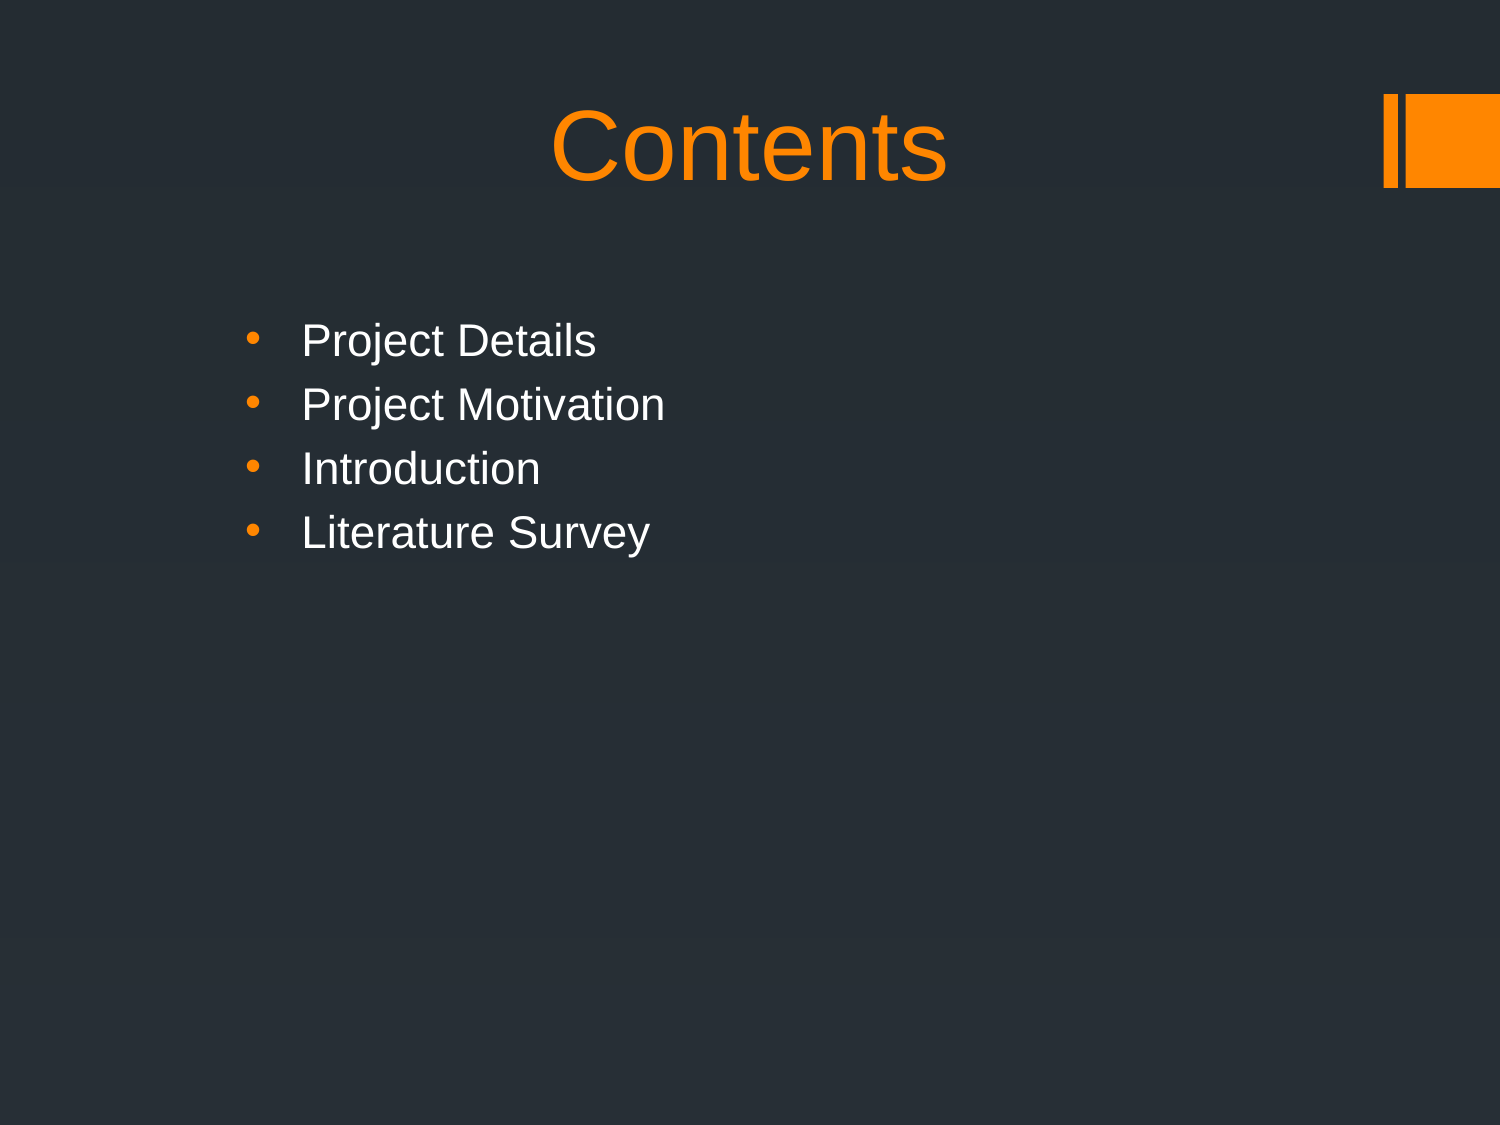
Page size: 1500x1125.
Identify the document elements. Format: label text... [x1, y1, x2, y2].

subtitle Project Details Project Motivation Introduction Literature Survey [230, 302, 1281, 921]
title Contents [112, 42, 1388, 209]
